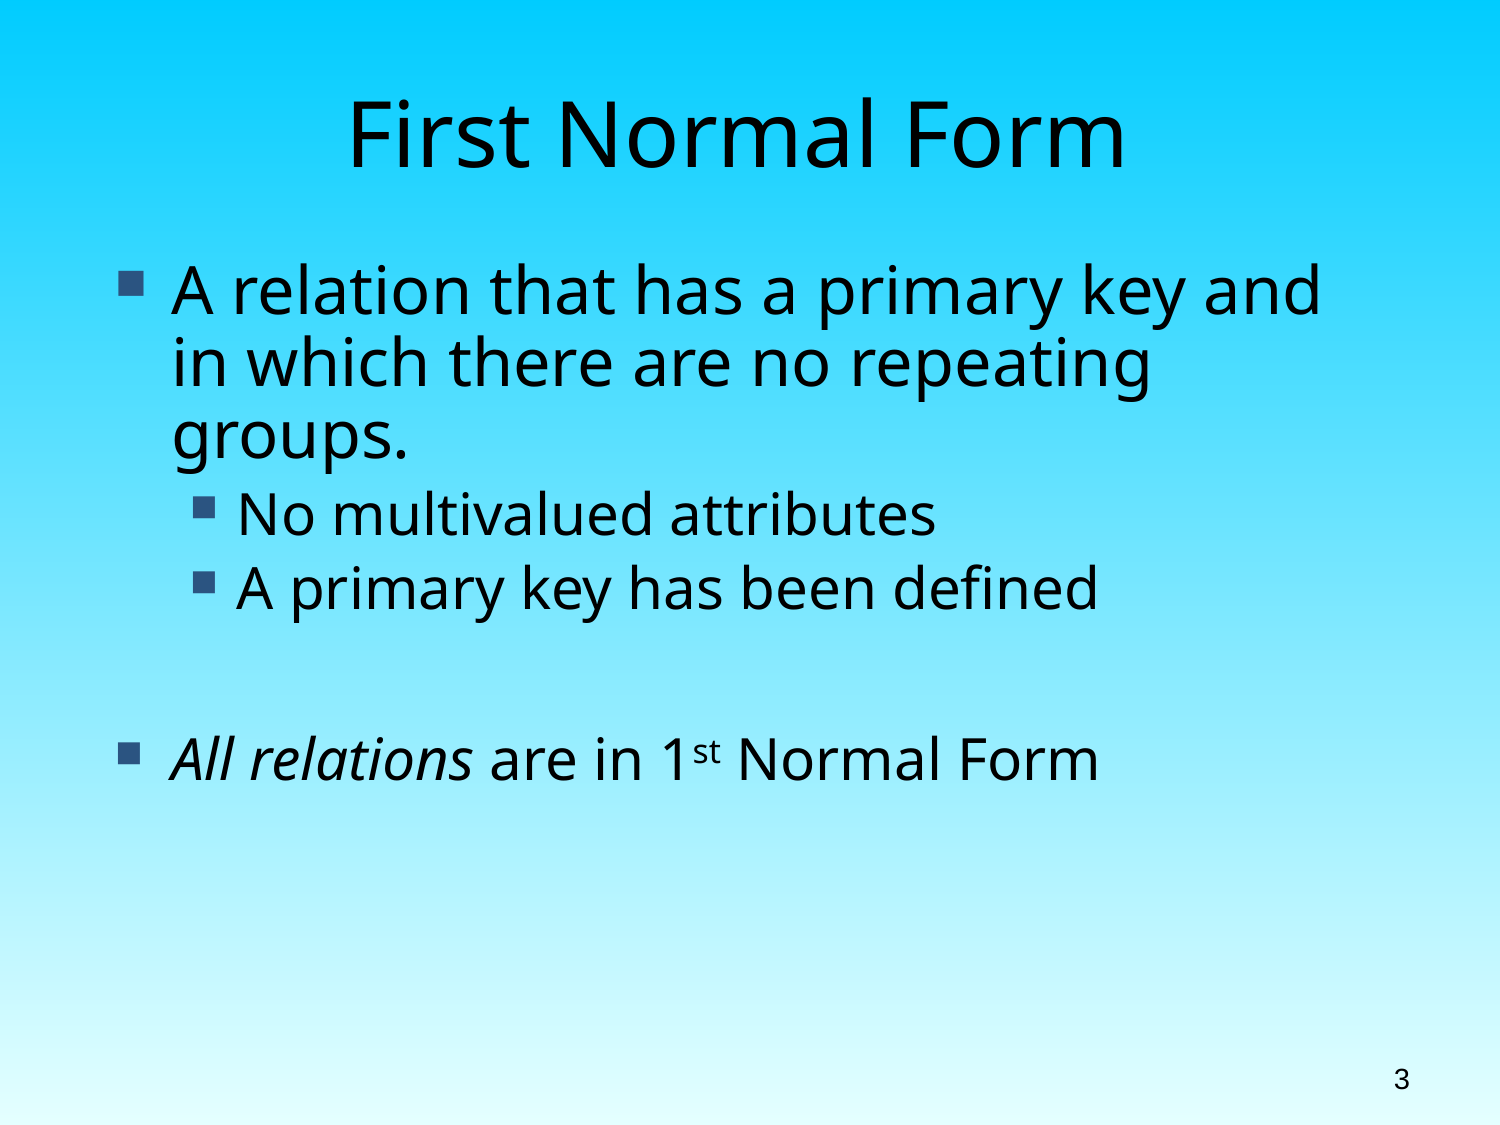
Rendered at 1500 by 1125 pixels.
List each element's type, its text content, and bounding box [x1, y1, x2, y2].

list A relation that has a primary key and in which there are no repeating groups. No multivalued attributes A primary key has been defined All relations are in 1st Normal Form [99, 249, 1376, 954]
slide_number 3 [1074, 1024, 1426, 1103]
title First Normal Form [99, 37, 1376, 226]
